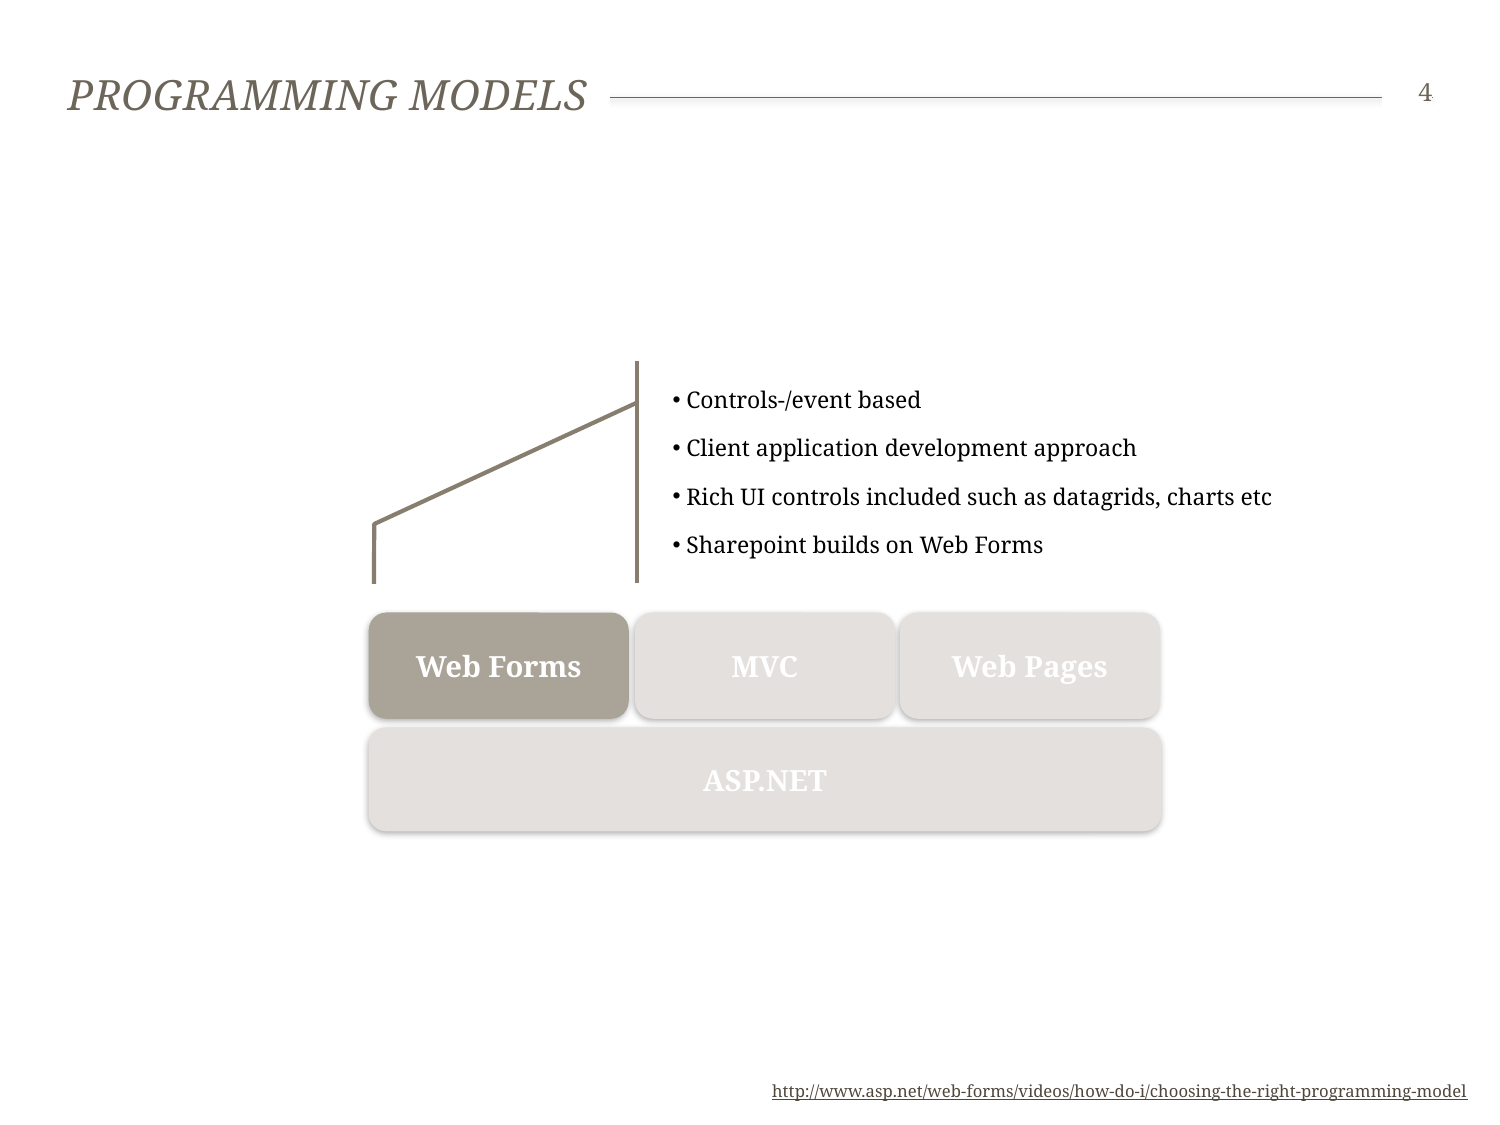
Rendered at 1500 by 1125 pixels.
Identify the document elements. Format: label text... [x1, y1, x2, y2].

text_box Web Pages [899, 611, 1161, 720]
text_box Controls-/event based Client application development approach Rich UI controls included such as datagrids, charts etc Sharepoint builds on Web Forms [657, 361, 1311, 583]
slide_number 4 [1381, 70, 1433, 117]
title Programming models [52, 68, 610, 120]
text_box MVC [634, 611, 896, 720]
text_box ASP.NET [367, 726, 1162, 833]
text_box Web Forms [367, 611, 630, 720]
text_box Controls-/event based Client application development approach Rich UI controls included such as datagrids, charts etc Sharepoint builds on Web Forms [371, 361, 639, 584]
text_box http://www.asp.net/web-forms/videos/how-do-i/choosing-the-right-programming-model [35, 1073, 1483, 1112]
